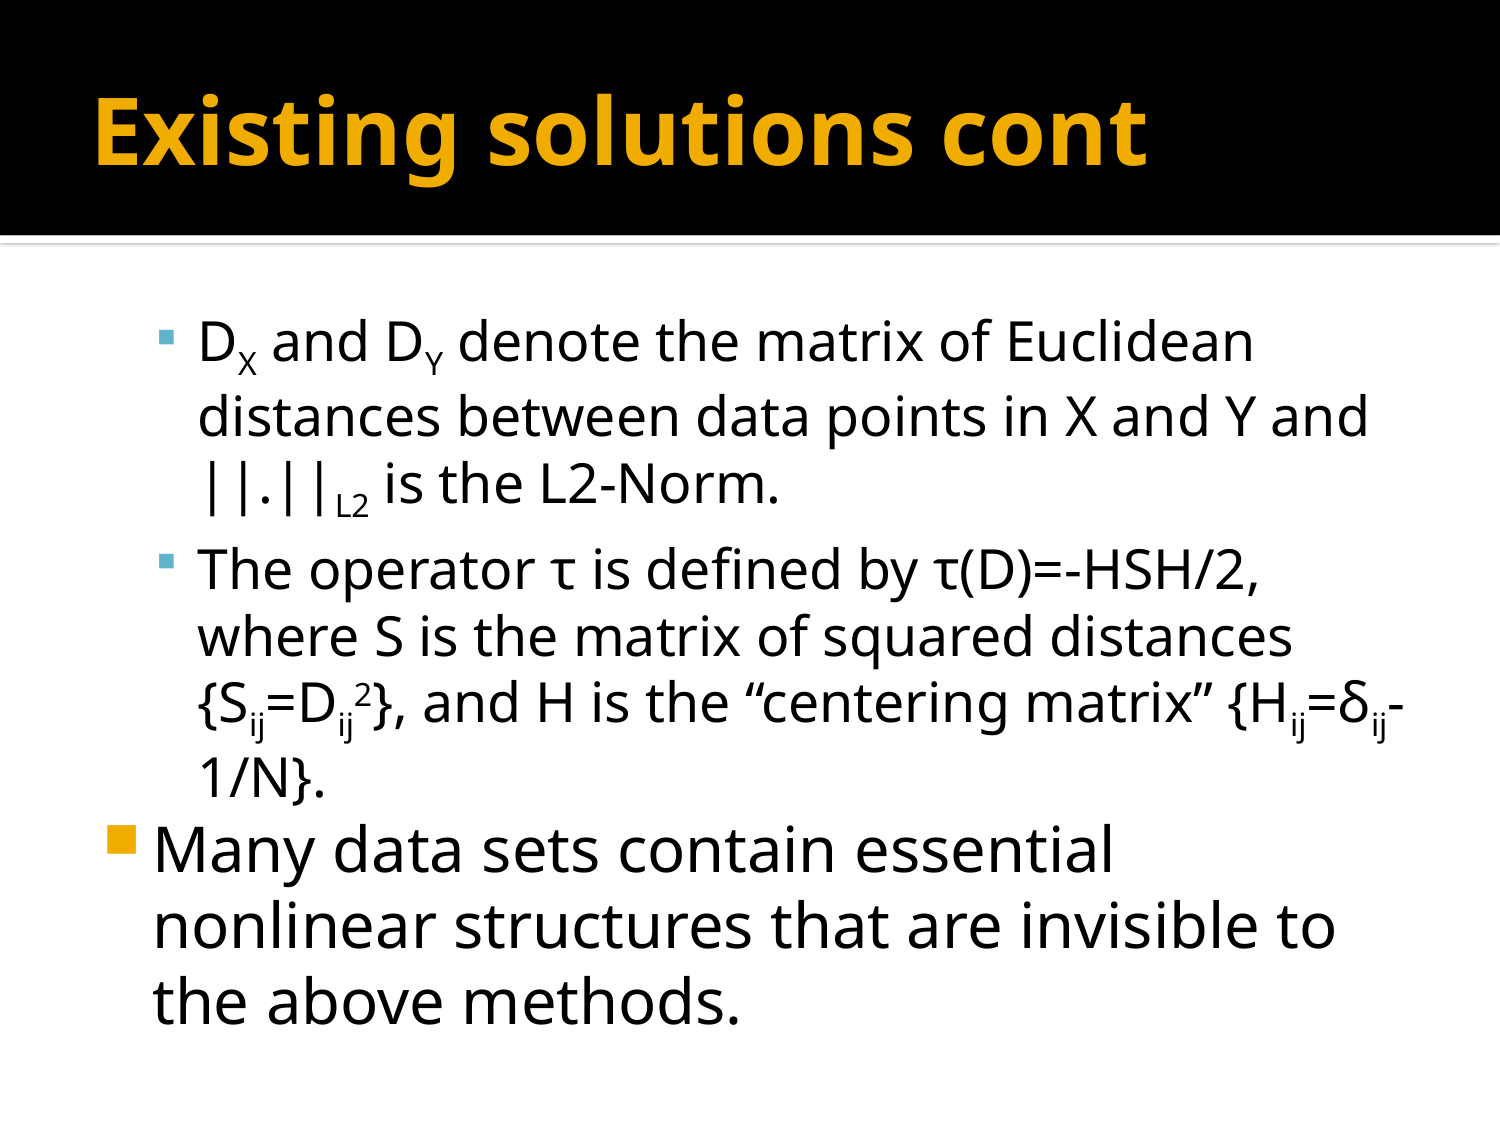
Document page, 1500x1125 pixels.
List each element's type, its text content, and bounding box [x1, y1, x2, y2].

list DX and DY denote the matrix of Euclidean distances between data points in X and Y and ||.||L2 is the L2-Norm. The operator τ is defined by τ(D)=-HSH/2, where S is the matrix of squared distances {Sij=Dij2}, and H is the “centering matrix” {Hij=δij-1/N}. Many data sets contain essential nonlinear structures that are invisible to the above methods. [75, 291, 1425, 1050]
title Existing solutions cont [75, 25, 1425, 231]
